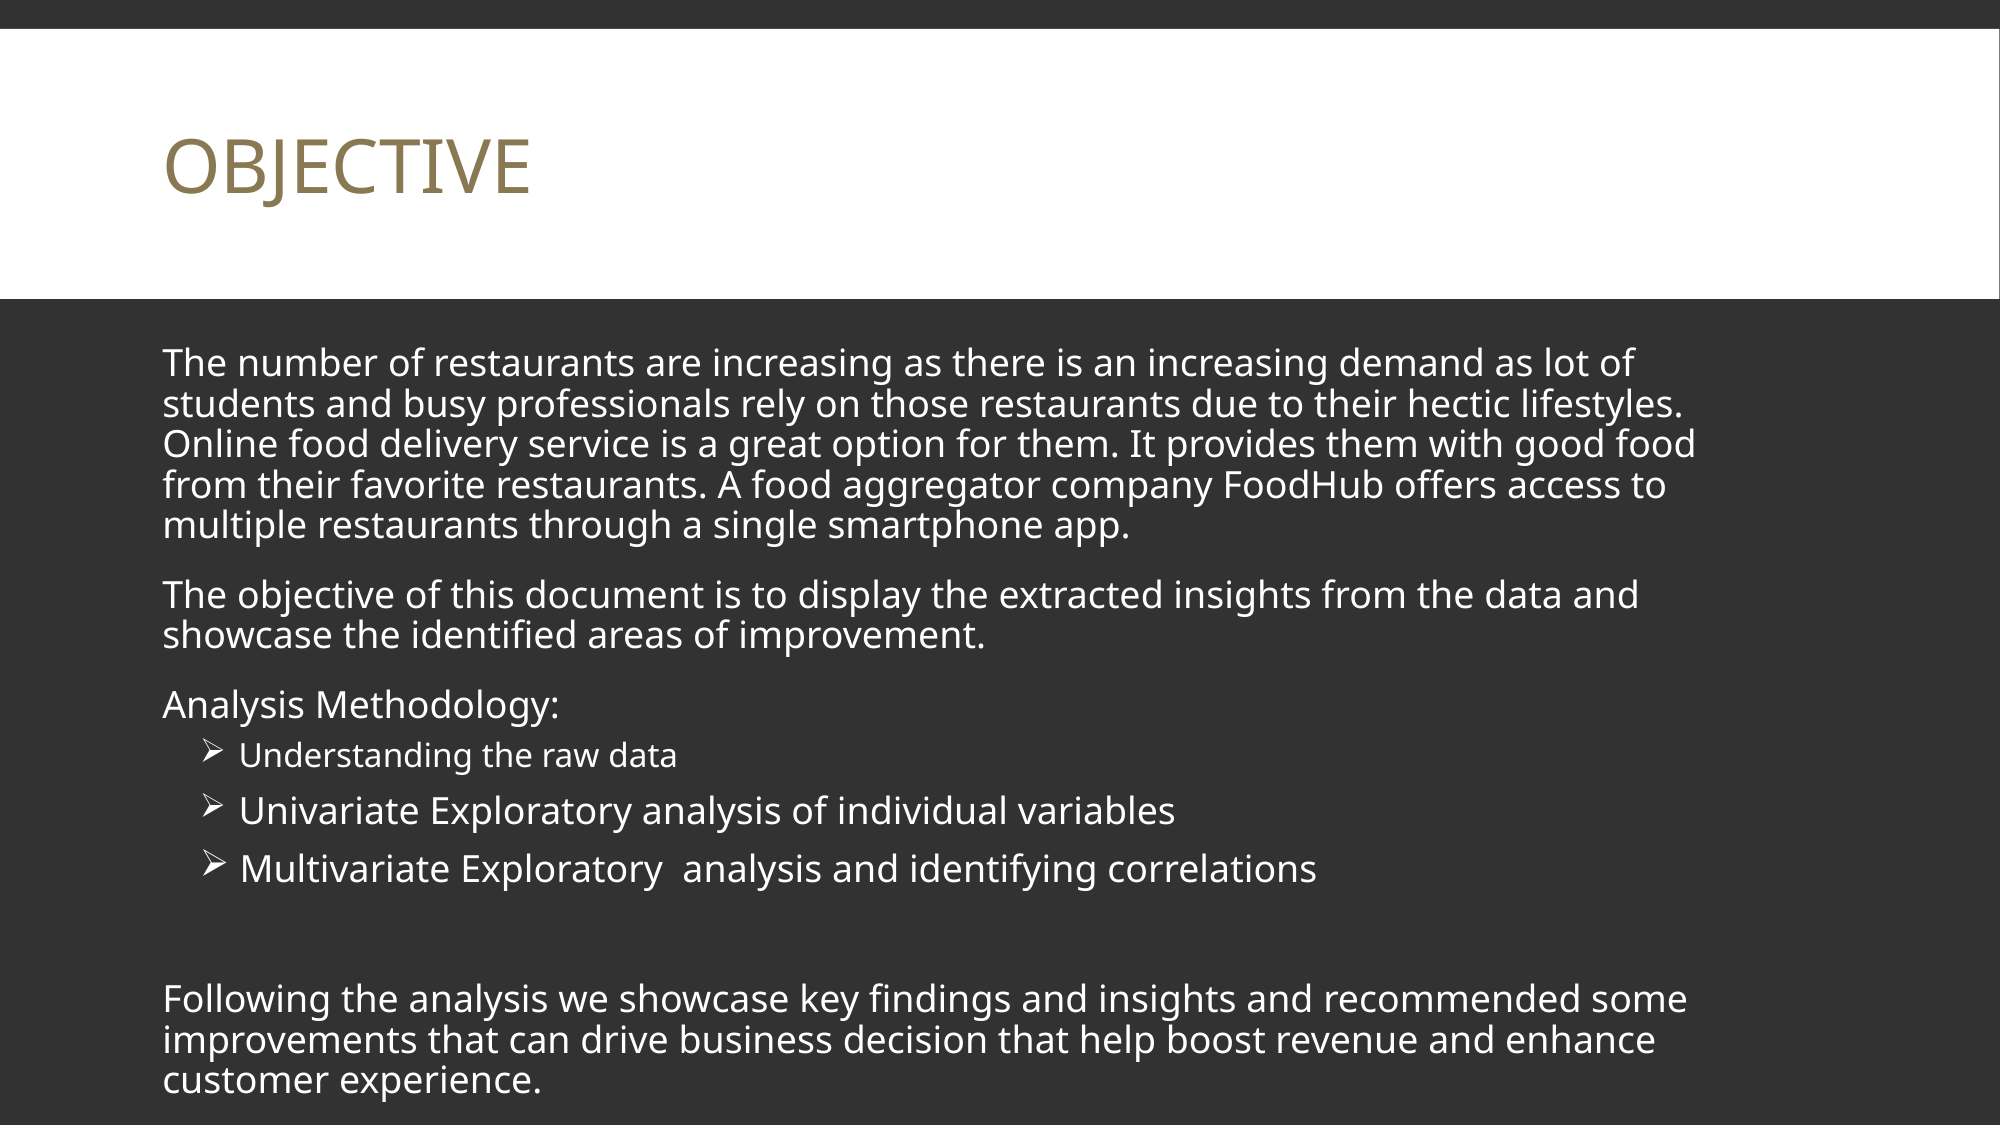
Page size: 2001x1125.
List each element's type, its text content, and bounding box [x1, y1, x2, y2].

list The number of restaurants are increasing as there is an increasing demand as lot of students and busy professionals rely on those restaurants due to their hectic lifestyles. Online food delivery service is a great option for them. It provides them with good food from their favorite restaurants. A food aggregator company FoodHub offers access to multiple restaurants through a single smartphone app. The objective of this document is to display the extracted insights from the data and showcase the identified areas of improvement. Analysis Methodology: Understanding the raw data Univariate Exploratory analysis of individual variables Multivariate Exploratory analysis and identifying correlations Following the analysis we showcase key findings and insights and recommended some improvements that can drive business decision that help boost revenue and enhance customer experience. [147, 336, 1803, 1125]
title Objective [147, 46, 1803, 295]
